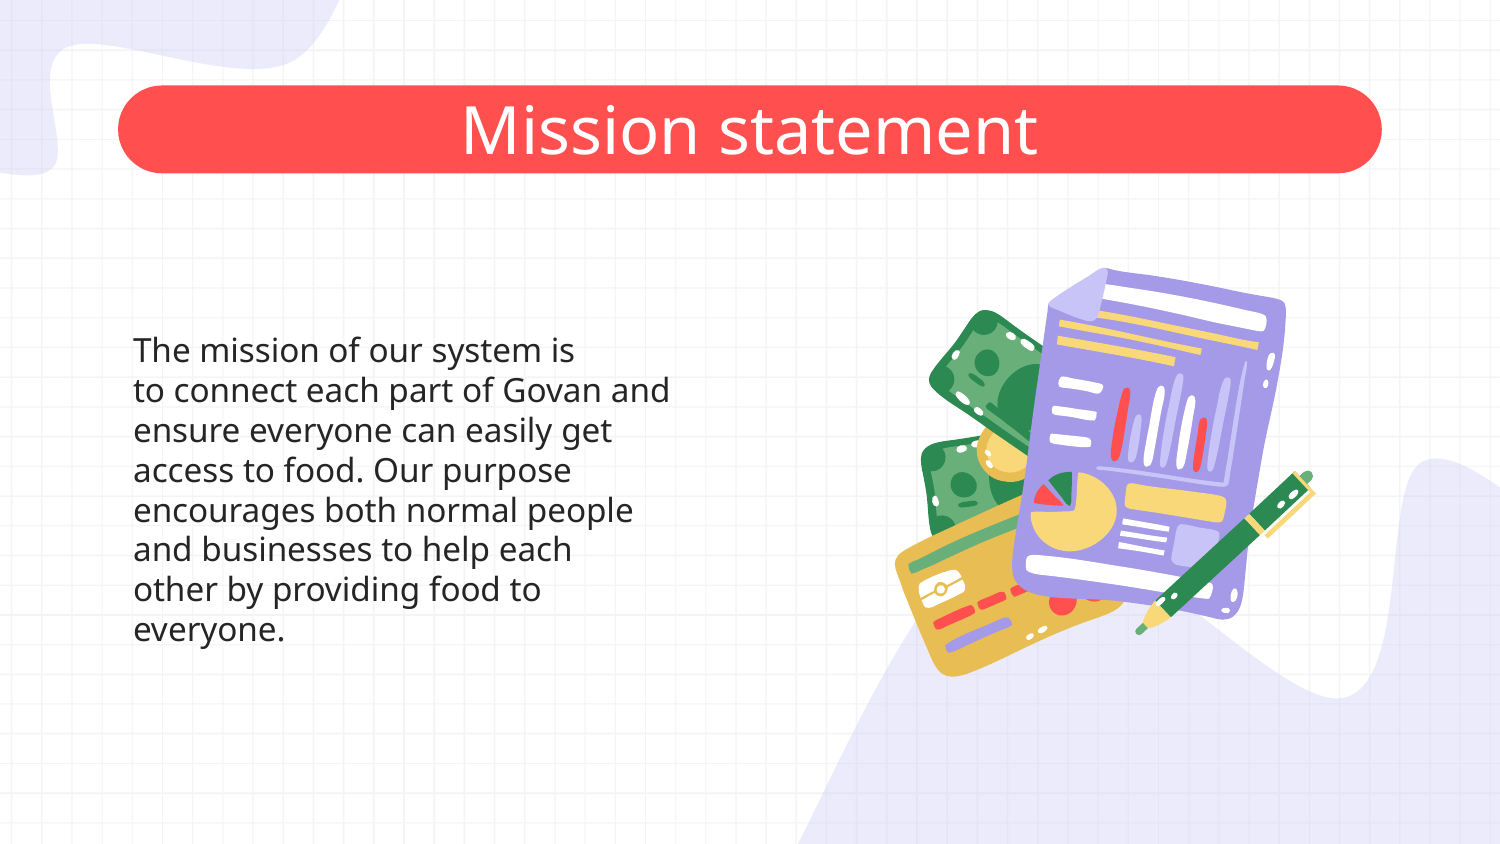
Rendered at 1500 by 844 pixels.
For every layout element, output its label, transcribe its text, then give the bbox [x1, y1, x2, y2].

title Mission statement [118, 72, 1382, 167]
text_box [893, 267, 1317, 681]
picture [0, 0, 1500, 844]
list The mission of our system is to connect each part of Govan and ensure everyone can easily get access to food. Our purpose encourages both normal people and businesses to help each other by providing food to everyone. [118, 227, 708, 750]
